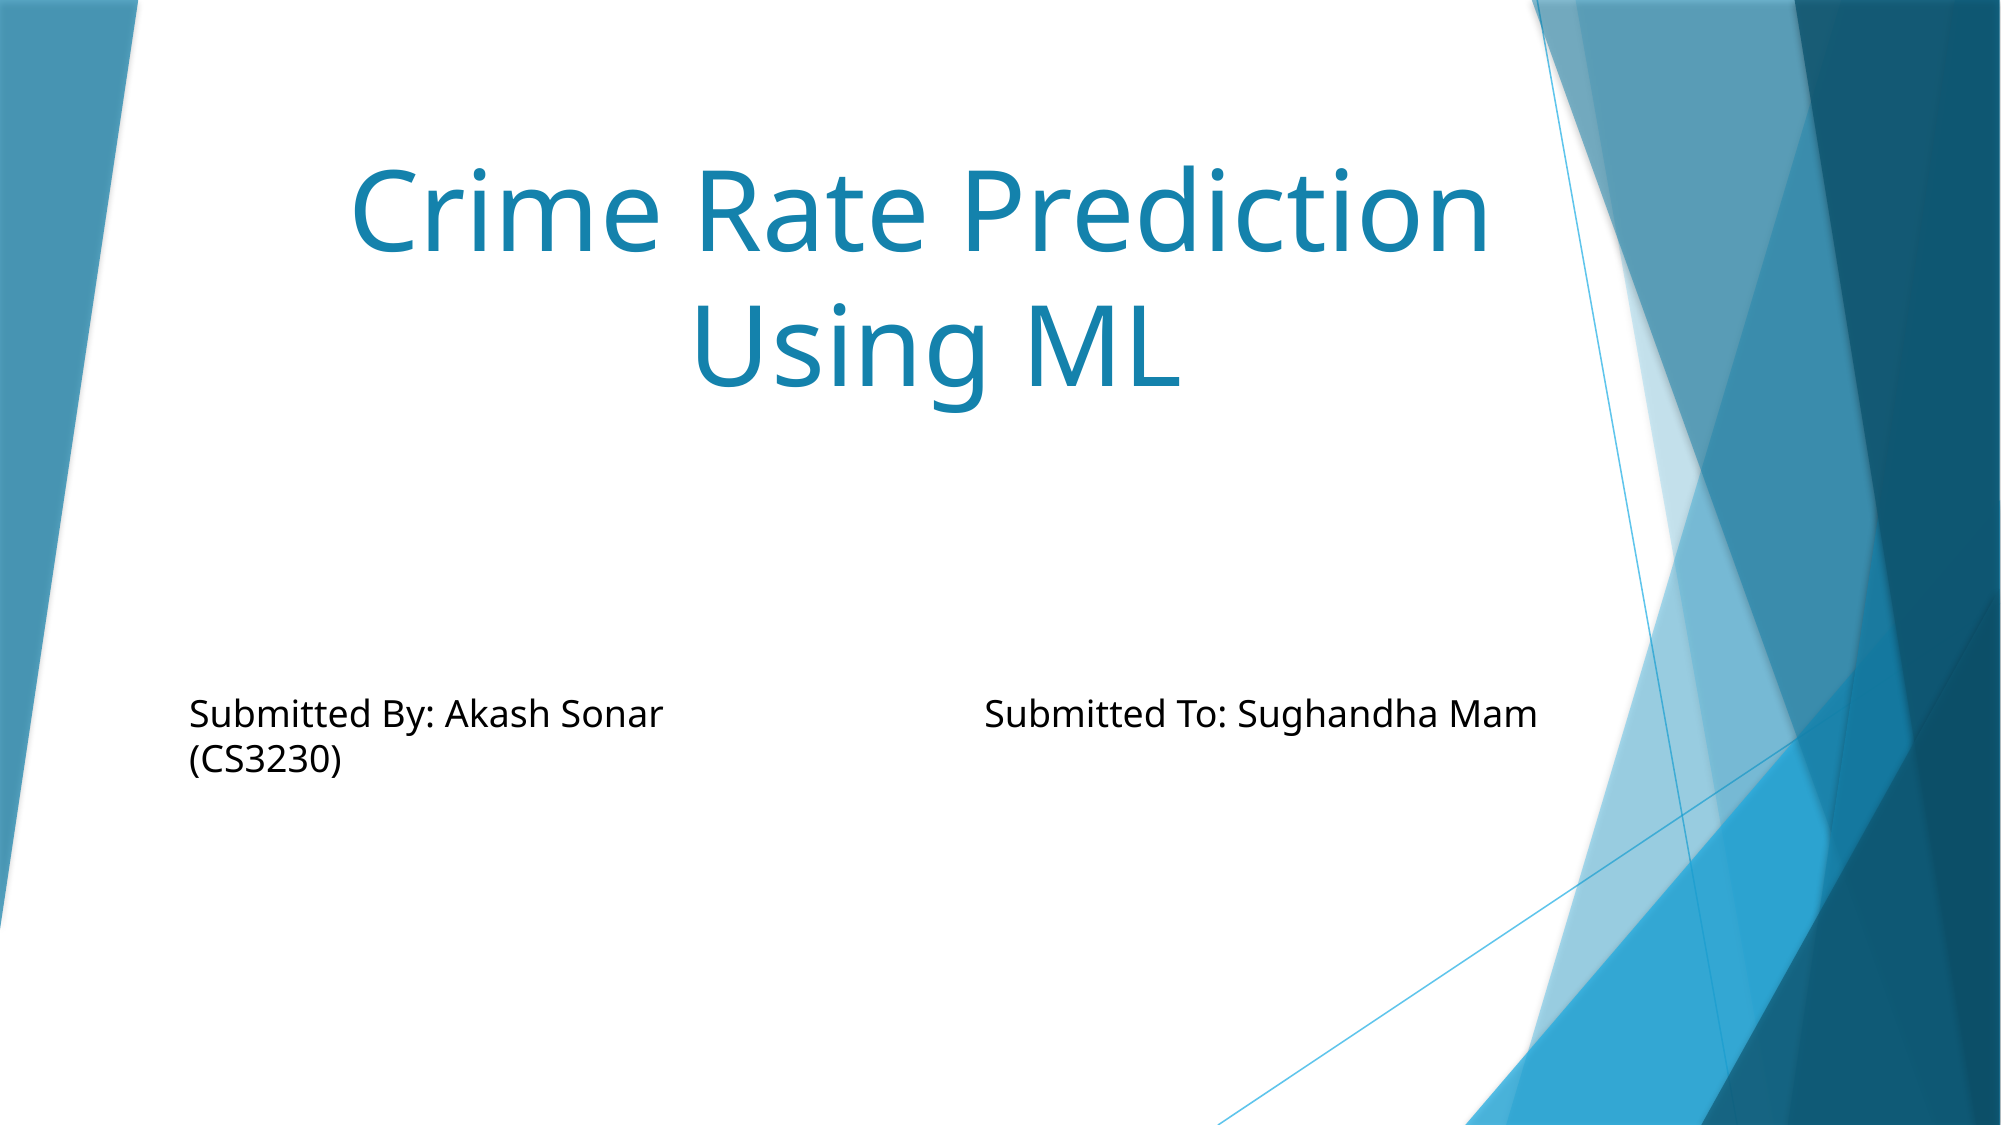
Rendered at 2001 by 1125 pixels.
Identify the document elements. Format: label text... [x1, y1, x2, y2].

text_box Submitted To: Sughandha Mam [969, 682, 1636, 858]
text_box Submitted By: Akash Sonar (CS3230) [174, 682, 819, 858]
title Crime Rate Prediction Using ML [174, 24, 1699, 417]
